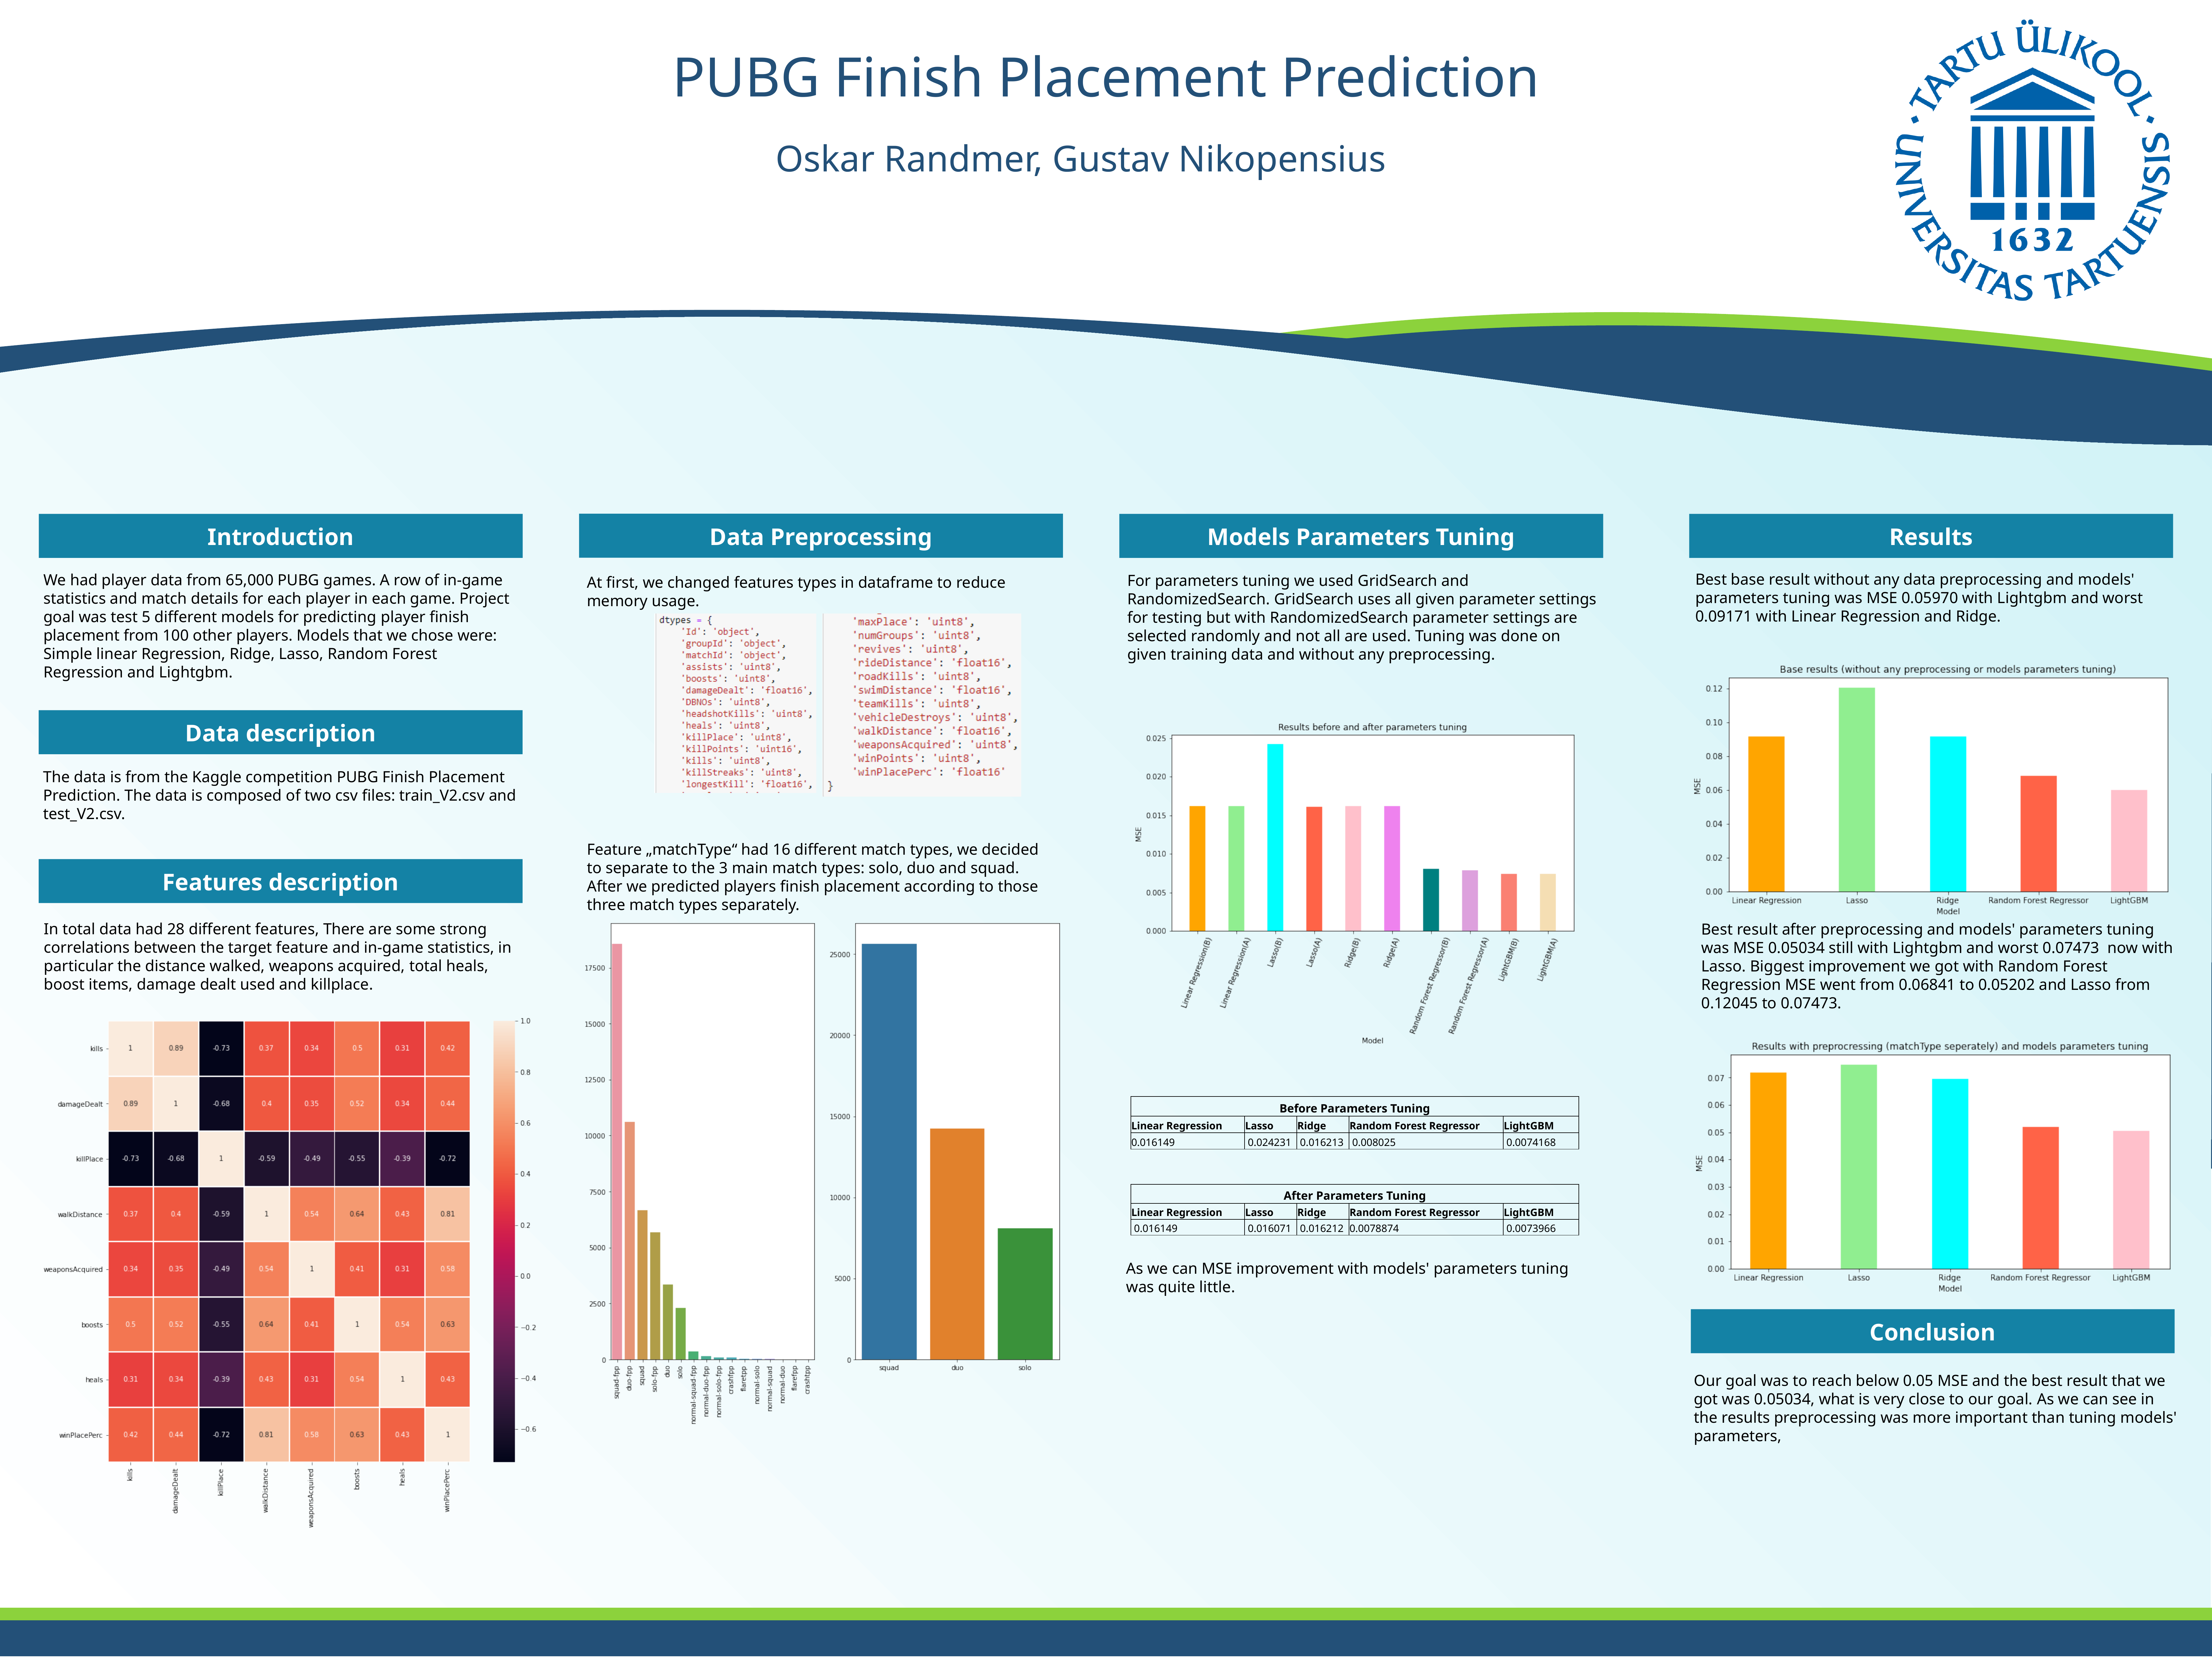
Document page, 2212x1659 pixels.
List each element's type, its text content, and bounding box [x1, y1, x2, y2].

text_box Oskar Randmer, Gustav Nikopensius [164, 136, 1876, 229]
picture [580, 918, 1064, 1429]
picture [822, 614, 1021, 797]
picture [38, 1014, 542, 1532]
text_box PUBG Finish Placement Prediction [184, 42, 1876, 131]
picture [1688, 659, 2173, 922]
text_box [0, 301, 2212, 1657]
picture [1877, 8, 2188, 319]
picture [1131, 718, 1579, 1050]
picture [1691, 1037, 2175, 1299]
picture [654, 614, 817, 793]
